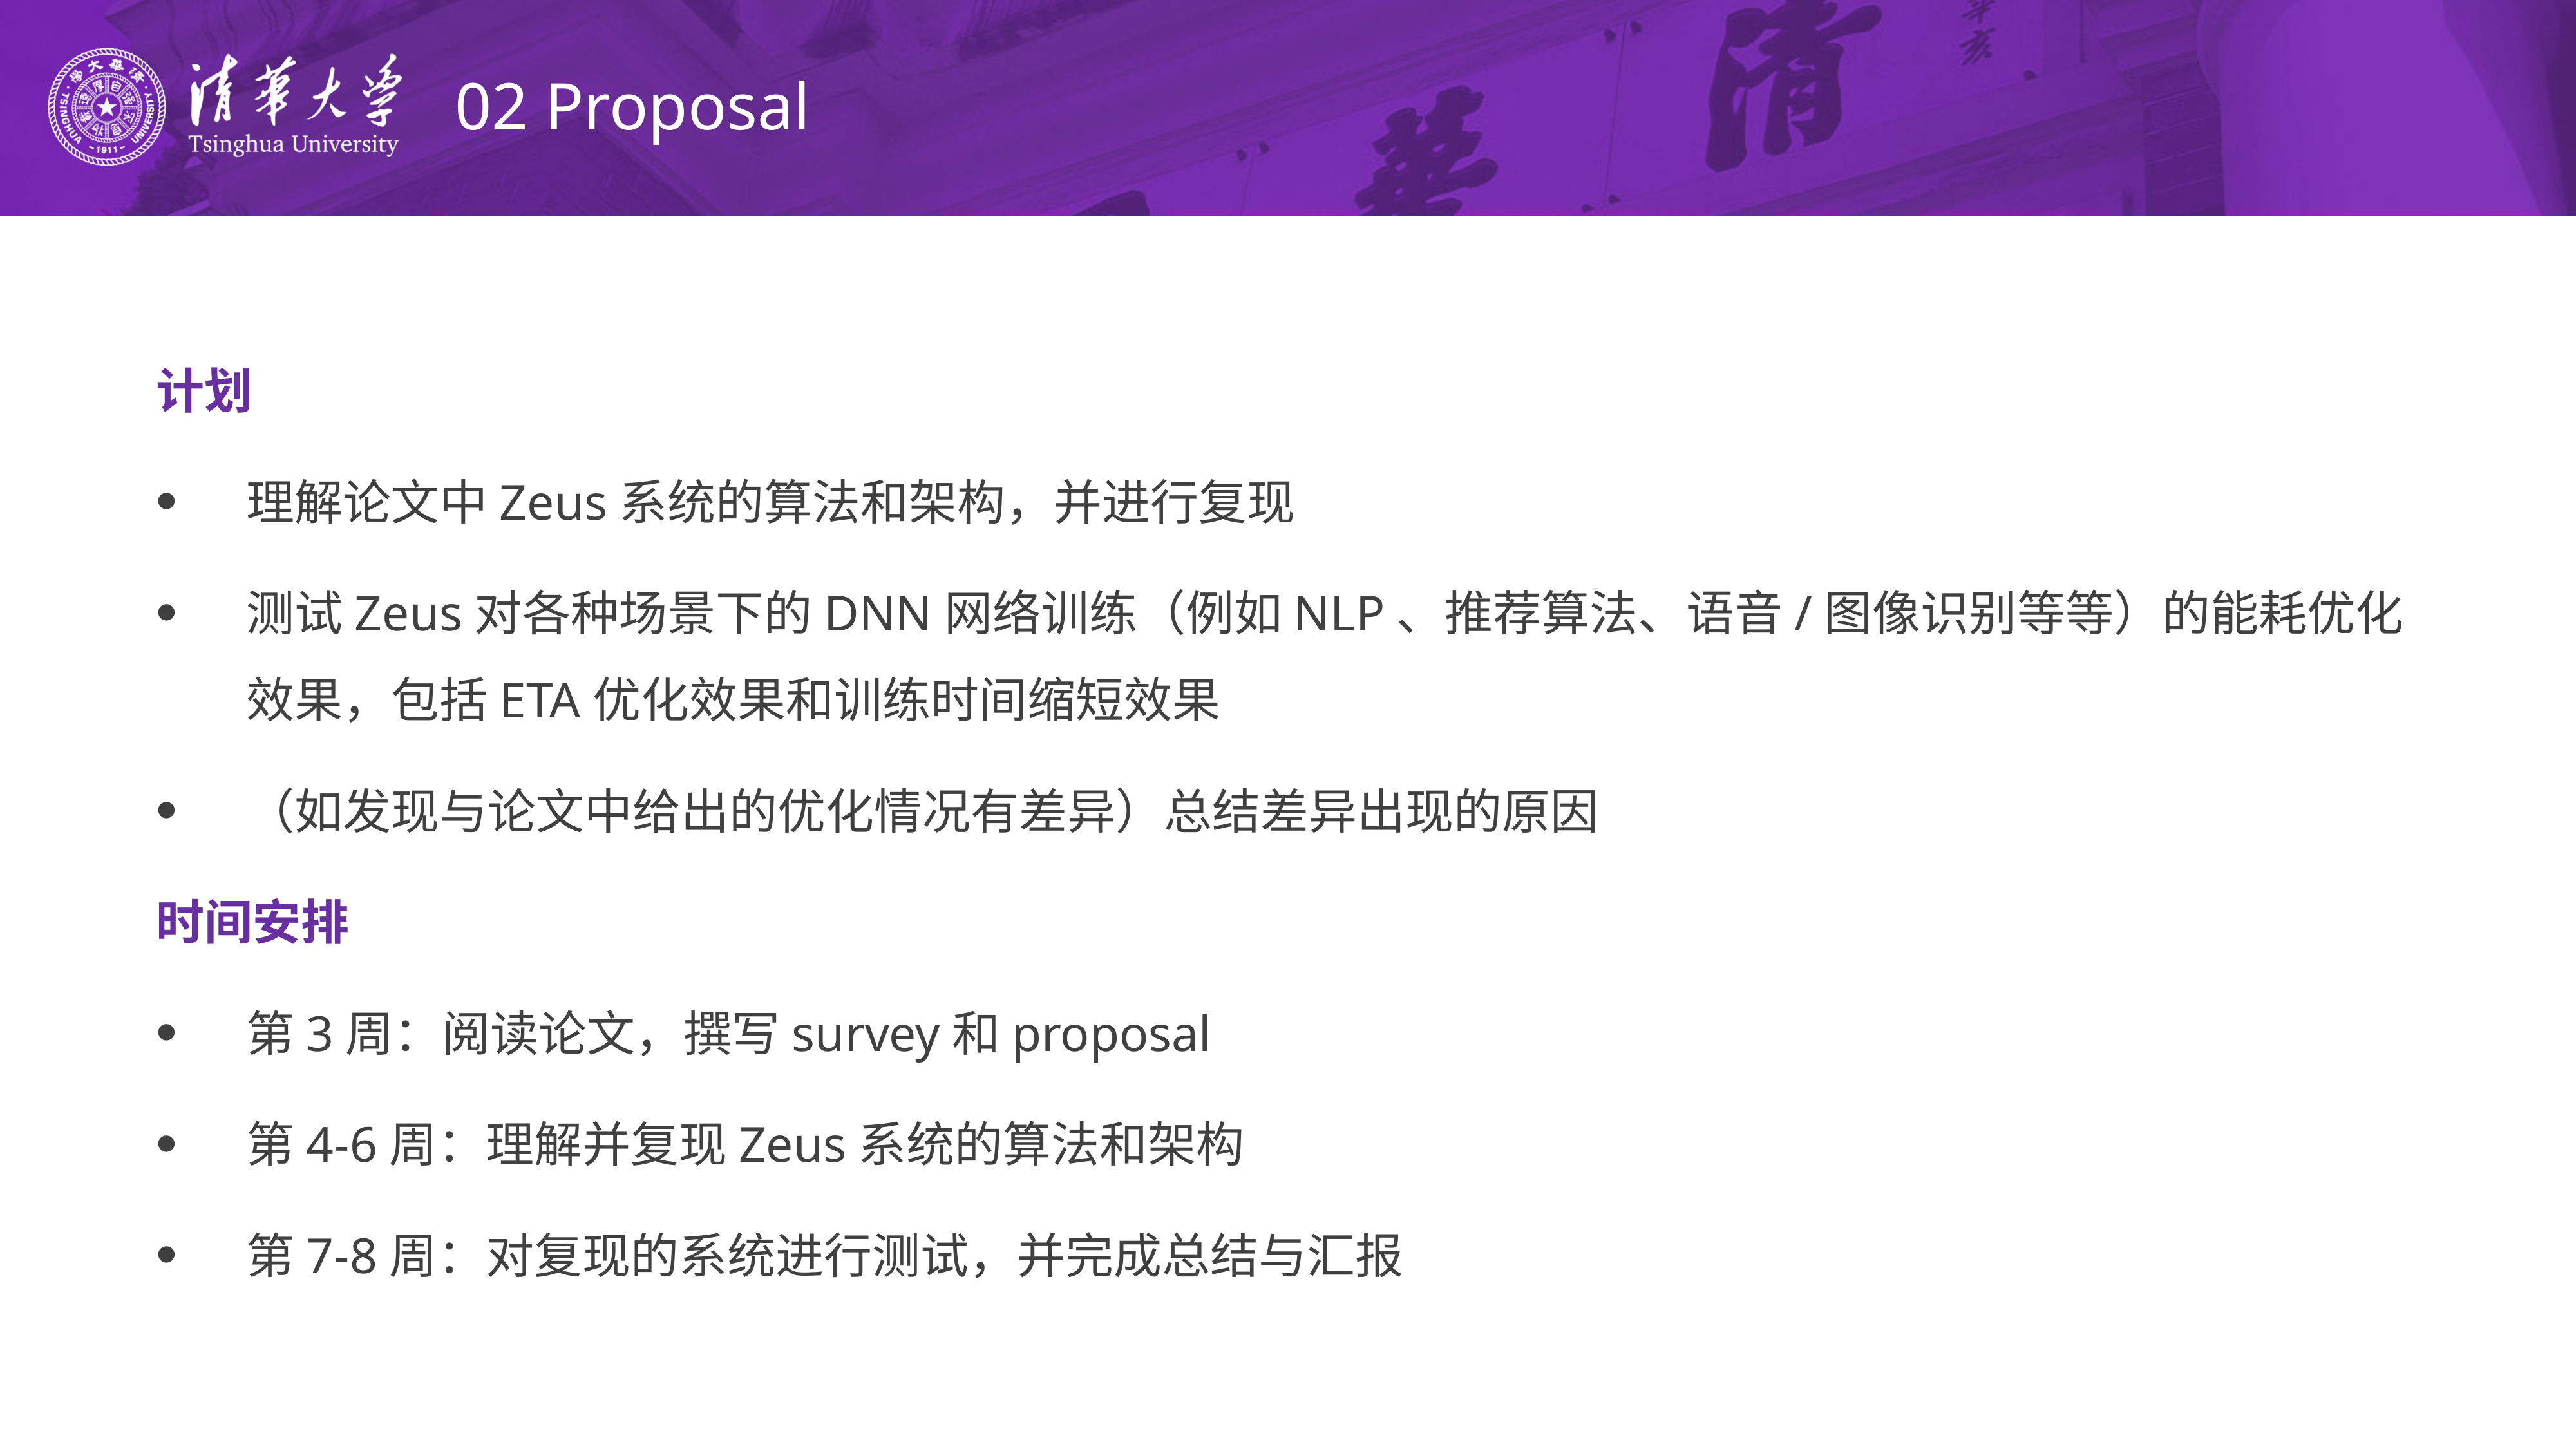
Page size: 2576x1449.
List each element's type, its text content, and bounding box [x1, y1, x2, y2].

title 02 Proposal [449, 41, 1620, 166]
picture [0, 0, 2576, 216]
text_box [130, 310, 2350, 1385]
text_box 计划 理解论文中Zeus系统的算法和架构，并进行复现 测试Zeus对各种场景下的DNN网络训练（例如NLP、推荐算法、语音/图像识别等等）的能耗优化效果，包括ETA优化效果和训练时间缩短效果 （如发现与论文中给出的优化情况有差异）总结差异出现的原因 时间安排 第3周：阅读论文，撰写survey和proposal 第4-6周：理解并复现Zeus系统的算法和架构 第7-8周：对复现的系统进行测试，并完成总结与汇报 [146, 327, 2446, 1401]
